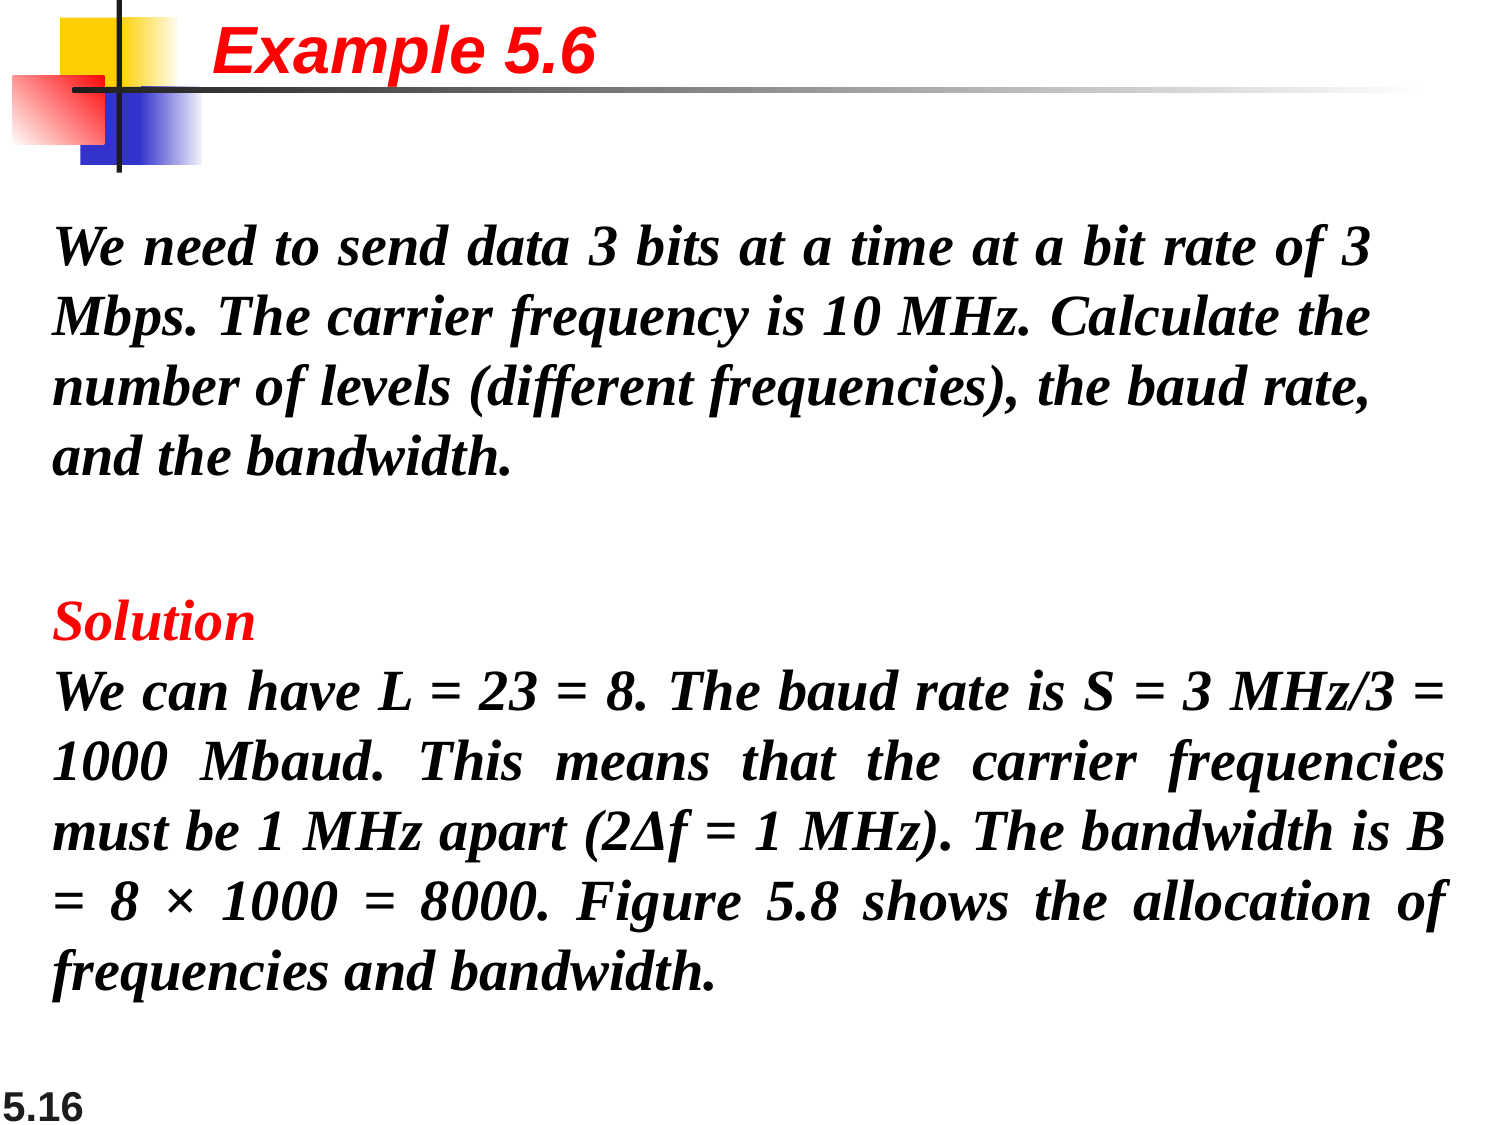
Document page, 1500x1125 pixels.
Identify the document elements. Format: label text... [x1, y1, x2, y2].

text_box [116, 93, 122, 173]
slide_number 5.16 [0, 1062, 300, 1125]
text_box [80, 93, 116, 165]
text_box [613, 87, 1423, 93]
text_box [12, 75, 105, 145]
text_box [60, 17, 116, 86]
text_box Solution We can have L = 23 = 8. The baud rate is S = 3 MHz/3 = 1000 Mbaud. This means that the carrier frequencies must be 1 MHz apart (2Δf = 1 MHz). The bandwidth is B = 8 × 1000 = 8000. Figure 5.8 shows the allocation of frequencies and bandwidth. [37, 574, 1463, 1010]
text_box [141, 93, 202, 165]
text_box [72, 87, 197, 93]
text_box Example 5.6 [197, 0, 613, 95]
text_box [116, 0, 122, 87]
text_box [122, 93, 141, 165]
text_box We need to send data 3 bits at a time at a bit rate of 3 Mbps. The carrier frequency is 10 MHz. Calculate the number of levels (different frequencies), the baud rate, and the bandwidth. [37, 199, 1388, 495]
text_box [122, 17, 177, 86]
